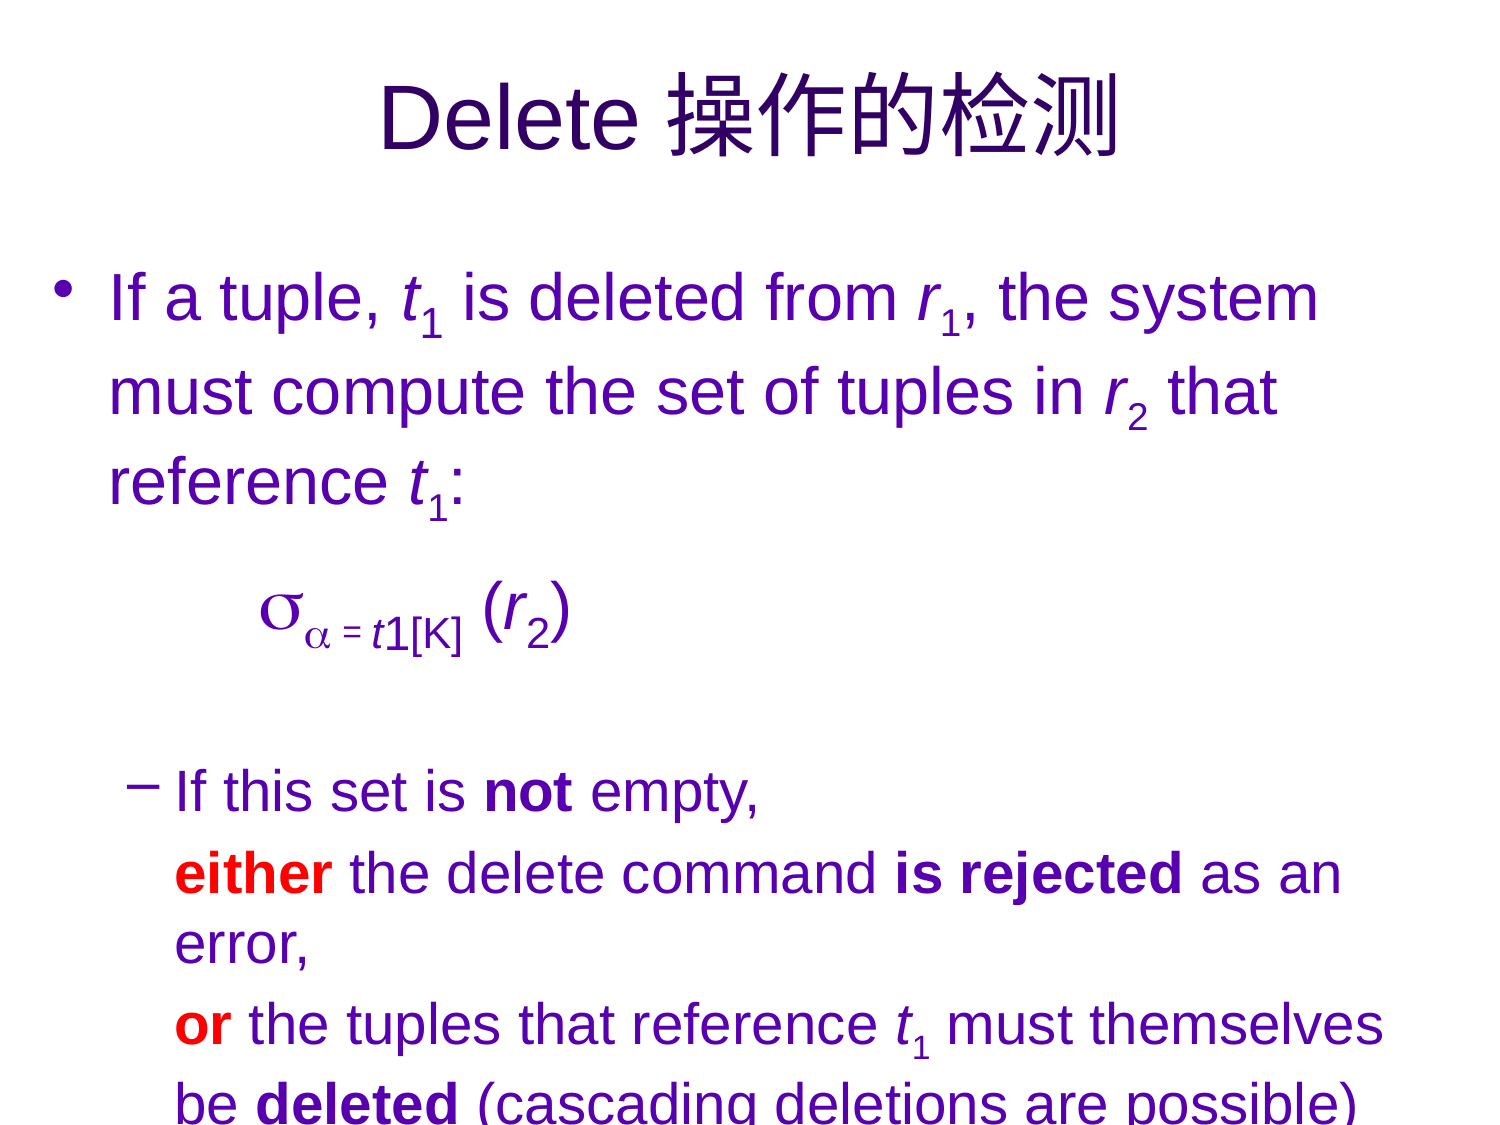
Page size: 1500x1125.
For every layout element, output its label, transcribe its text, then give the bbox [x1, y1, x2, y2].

title Delete操作的检测 [75, 19, 1425, 207]
list If a tuple, t1 is deleted from r1, the system must compute the set of tuples in r2 that reference t1:  = t1[K] (r2) If this set is not empty, either the delete command is rejected as an error, or the tuples that reference t1 must themselves be deleted (cascading deletions are possible) [37, 237, 1463, 1125]
